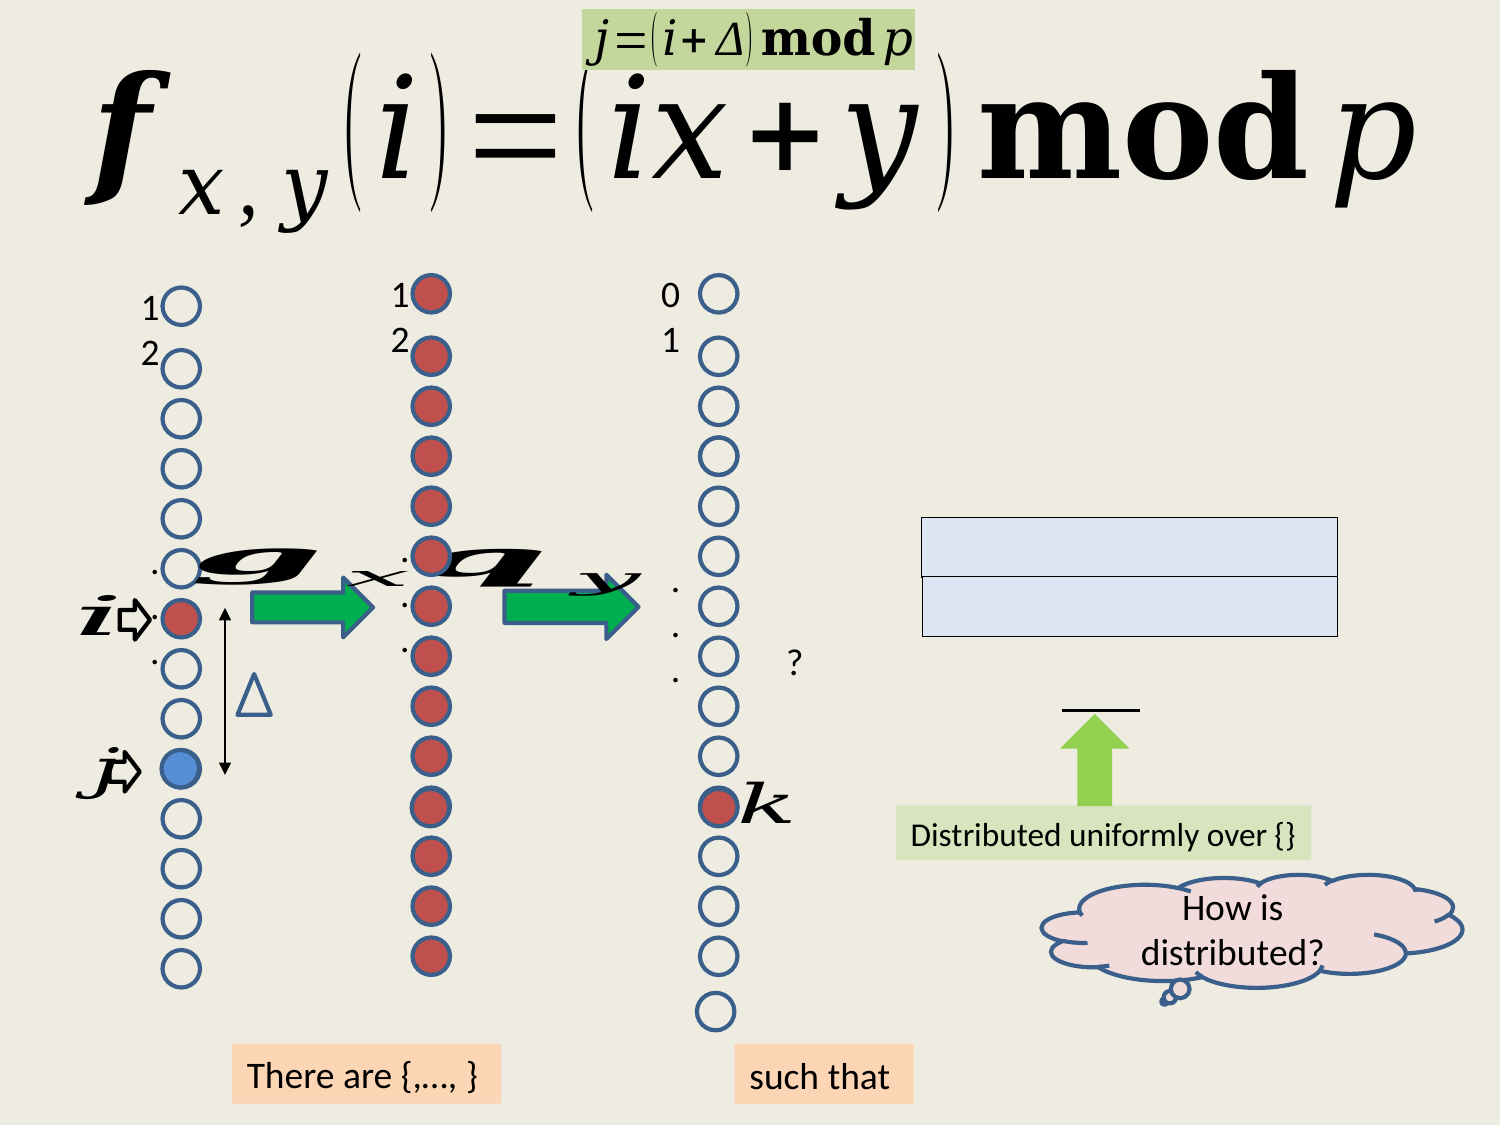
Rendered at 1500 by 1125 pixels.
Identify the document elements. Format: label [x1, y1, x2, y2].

text_box [262, 262, 451, 990]
text_box [12, 274, 201, 1003]
text_box [696, 274, 738, 1031]
text_box [454, 531, 647, 640]
text_box [190, 531, 409, 638]
text_box [72, 587, 151, 649]
text_box [235, 671, 257, 717]
text_box [69, 739, 140, 801]
text_box [1058, 718, 1132, 809]
